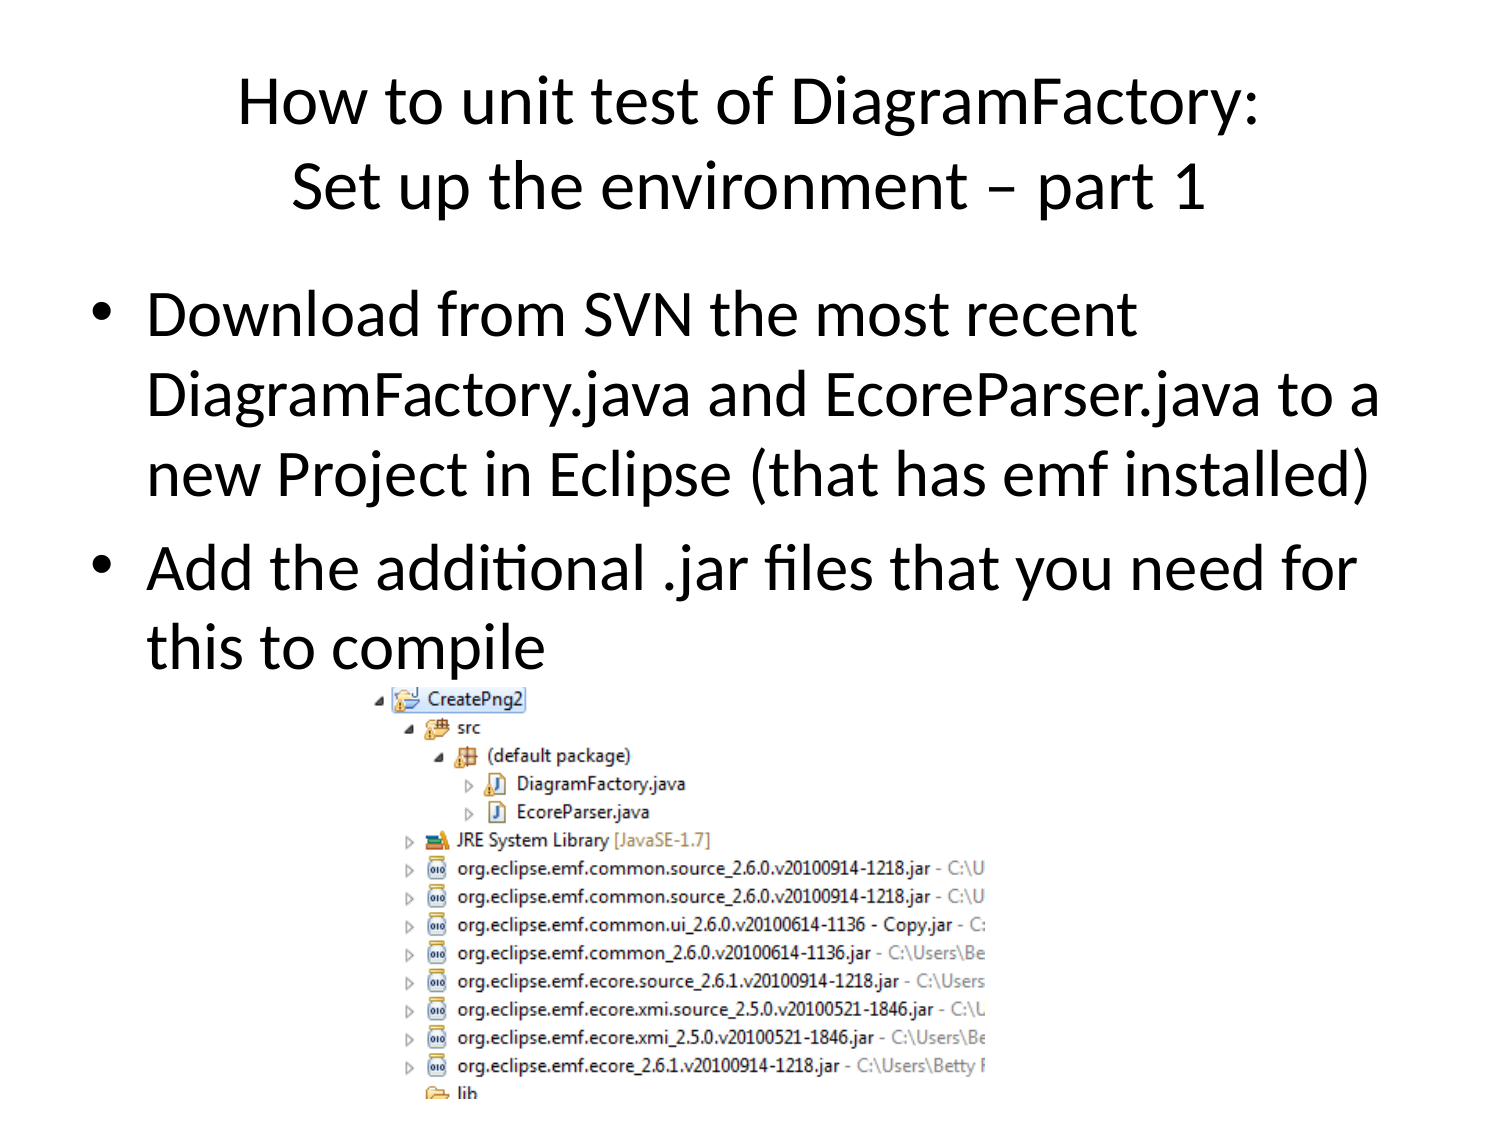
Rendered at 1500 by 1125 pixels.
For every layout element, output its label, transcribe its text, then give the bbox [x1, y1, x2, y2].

picture [362, 687, 985, 1099]
title How to unit test of DiagramFactory: Set up the environment – part 1 [75, 45, 1425, 233]
list Download from SVN the most recent DiagramFactory.java and EcoreParser.java to a new Project in Eclipse (that has emf installed) Add the additional .jar files that you need for this to compile [75, 262, 1425, 725]
